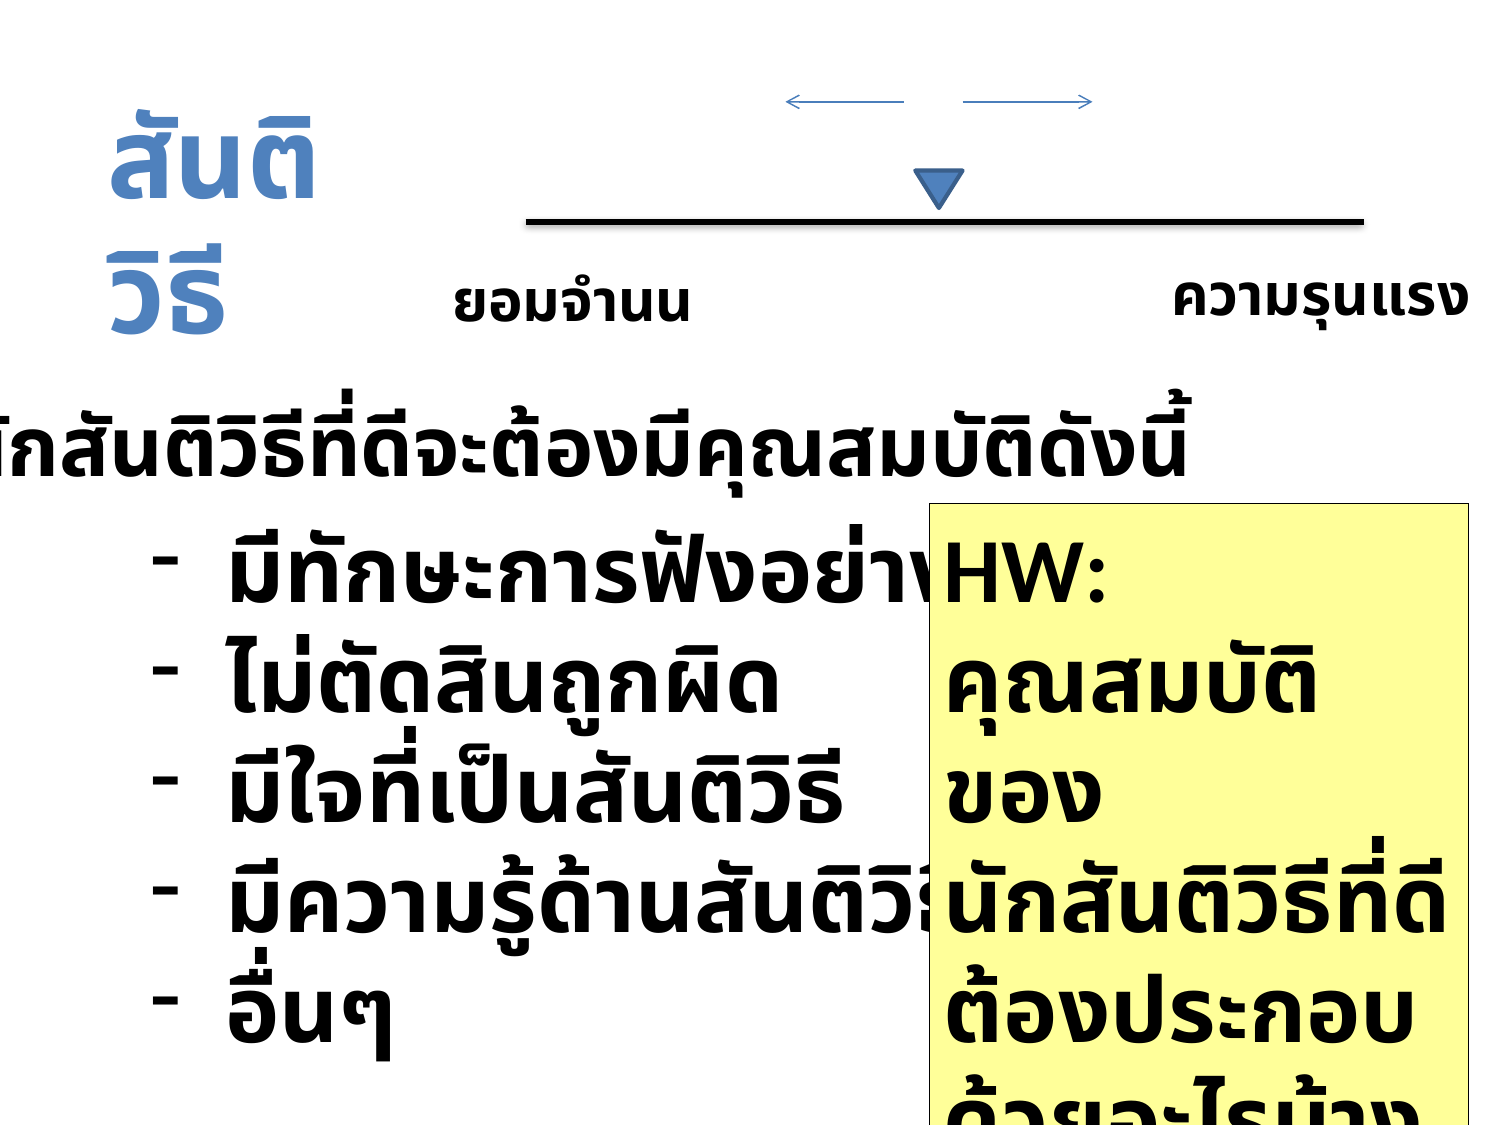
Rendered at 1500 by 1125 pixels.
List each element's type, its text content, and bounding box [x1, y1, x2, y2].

text_box ความรุนแรง [1156, 249, 1486, 335]
text_box ยอมจำนน [437, 255, 709, 341]
text_box สันติวิธี [92, 79, 396, 364]
text_box มีทักษะการฟังอย่างลึกซึ้ง ไม่ตัดสินถูกผิด มีใจที่เป็นสันติวิธี มีความรู้ด้านสันติวิธี อื่นๆ [135, 503, 929, 1068]
text_box นักสันติวิธีที่ดีจะต้องมีคุณสมบัติดังนี้ [0, 385, 1207, 501]
text_box [913, 168, 965, 211]
text_box HW: คุณสมบัติของ นักสันติวิธีที่ดีต้องประกอบด้วยอะไรบ้าง [929, 503, 1469, 1125]
